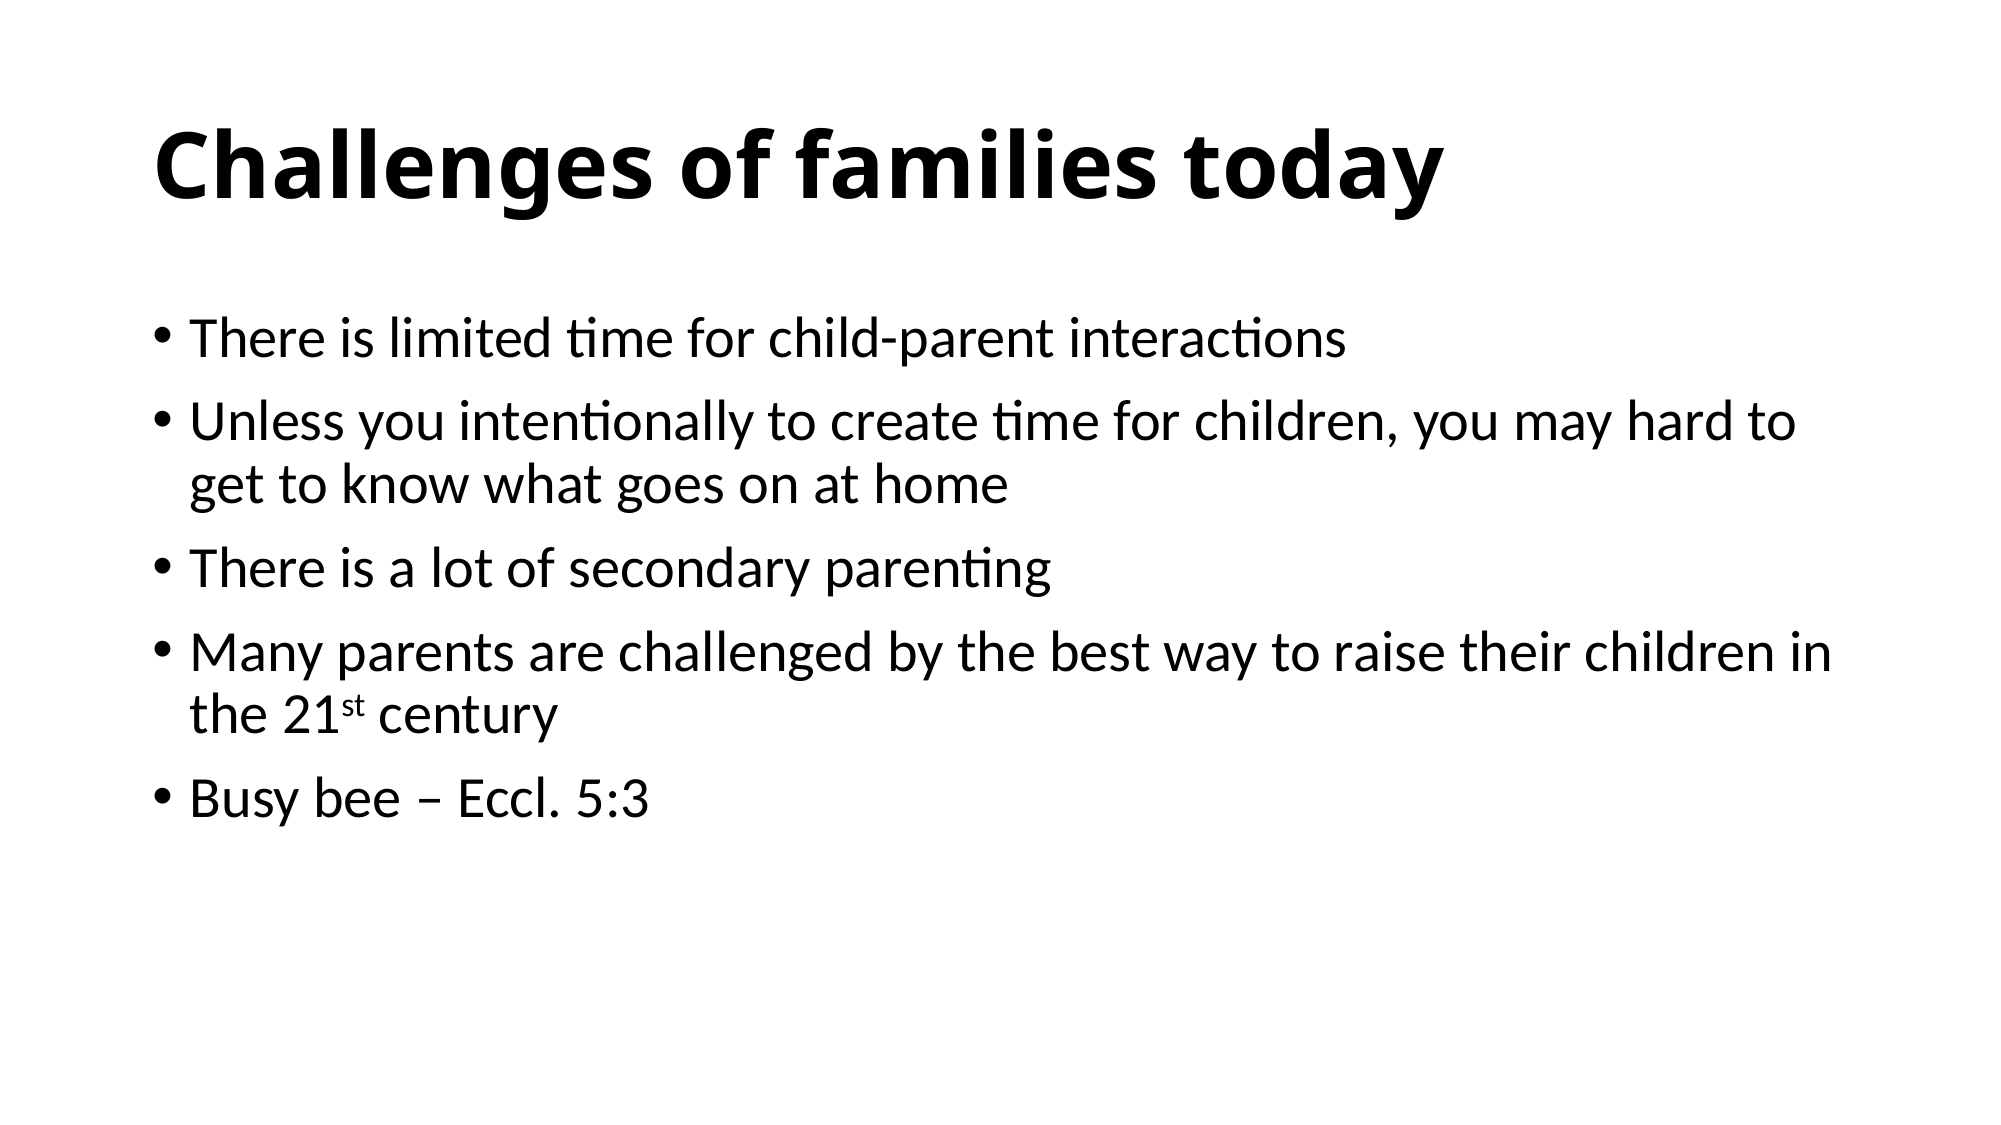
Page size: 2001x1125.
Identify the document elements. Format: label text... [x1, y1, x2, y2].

title Challenges of families today [137, 59, 1863, 278]
list There is limited time for child-parent interactions Unless you intentionally to create time for children, you may hard to get to know what goes on at home There is a lot of secondary parenting Many parents are challenged by the best way to raise their children in the 21st century Busy bee – Eccl. 5:3 [137, 299, 1863, 1014]
